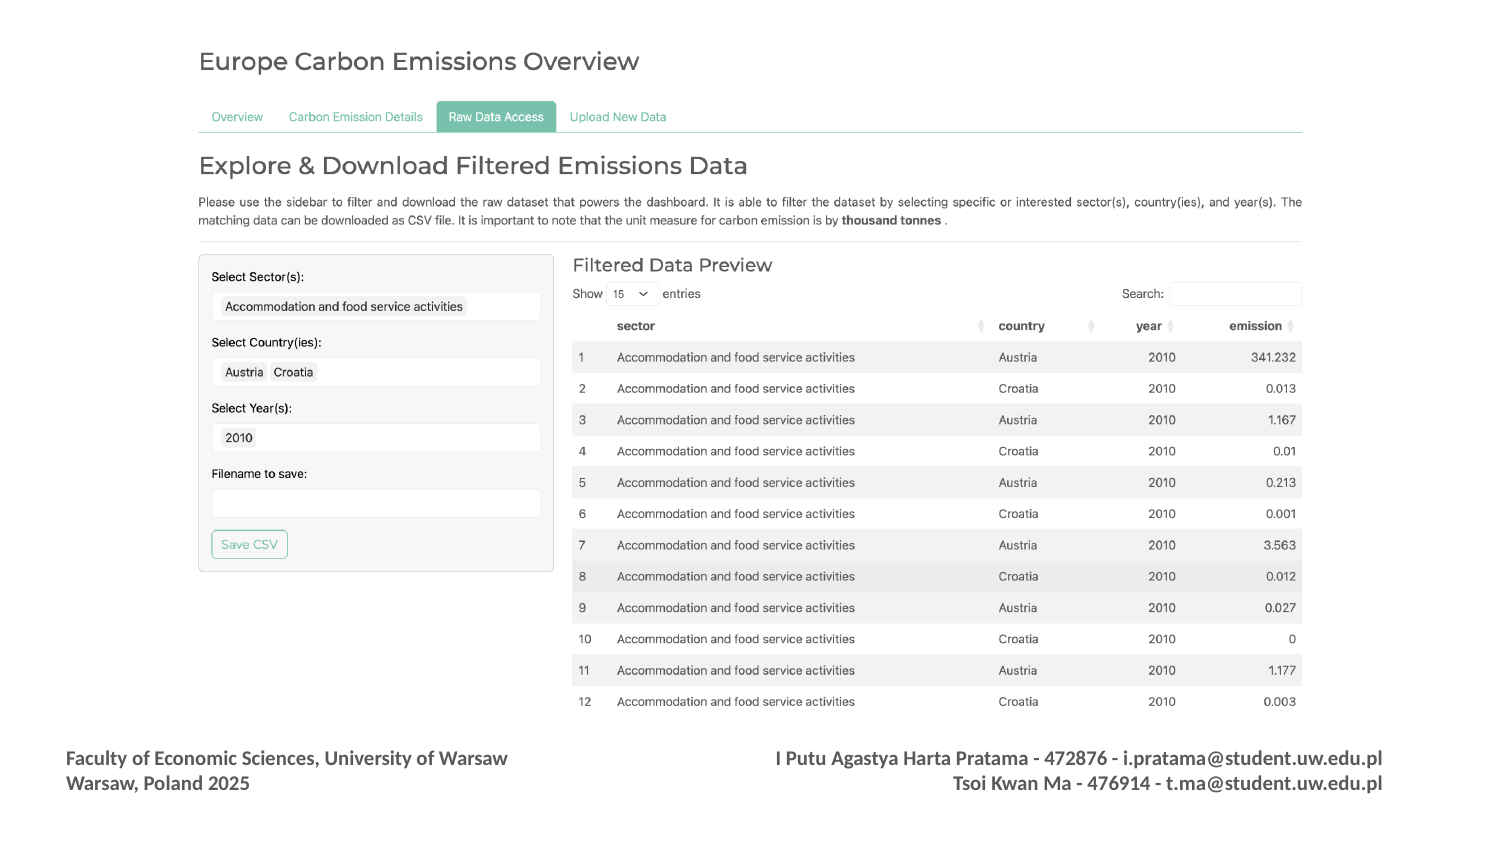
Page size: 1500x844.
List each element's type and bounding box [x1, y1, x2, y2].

picture [188, 33, 1311, 714]
